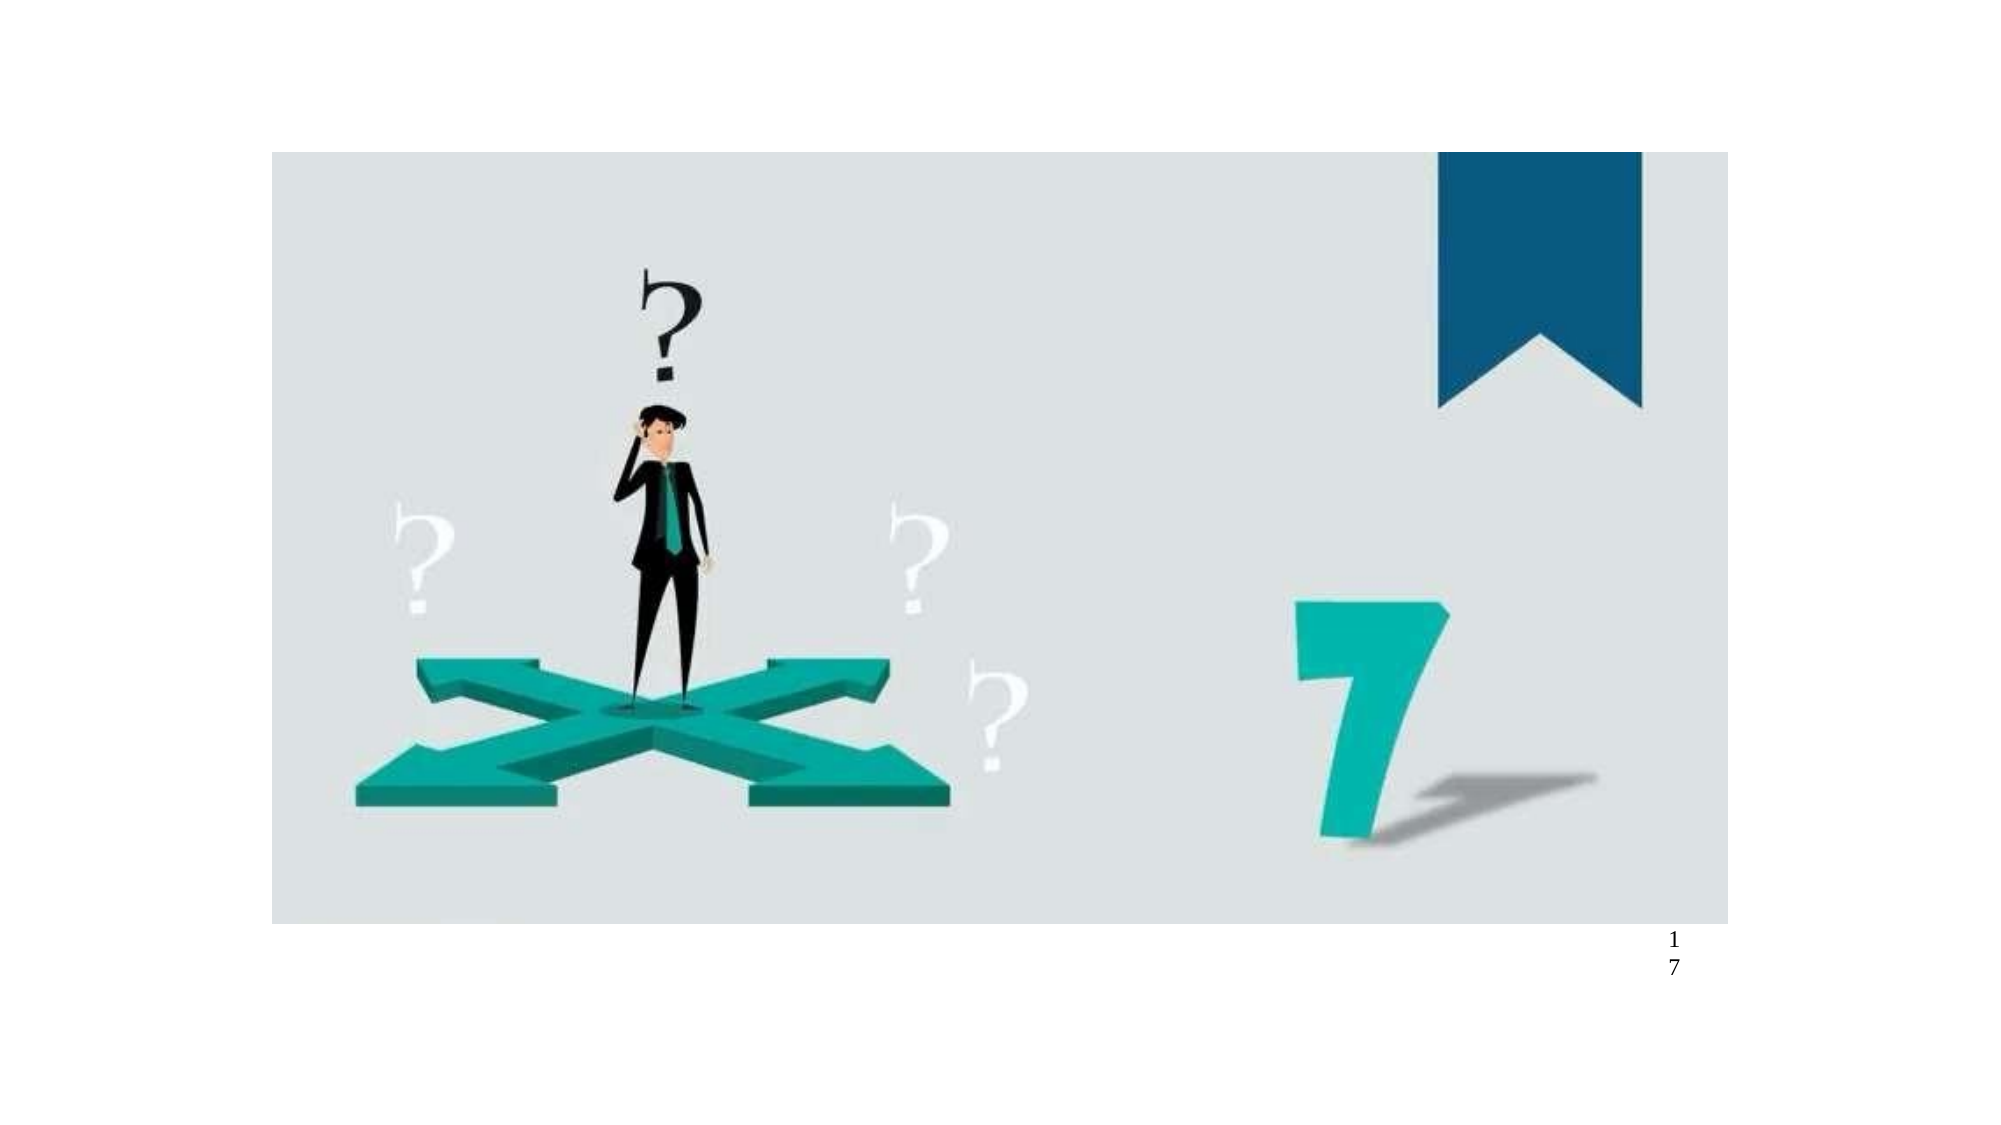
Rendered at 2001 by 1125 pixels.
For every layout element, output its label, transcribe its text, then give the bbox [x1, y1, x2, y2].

picture [1470, 352, 1478, 357]
text_box 1 7 [1662, 934, 1689, 981]
picture [271, 152, 1729, 925]
